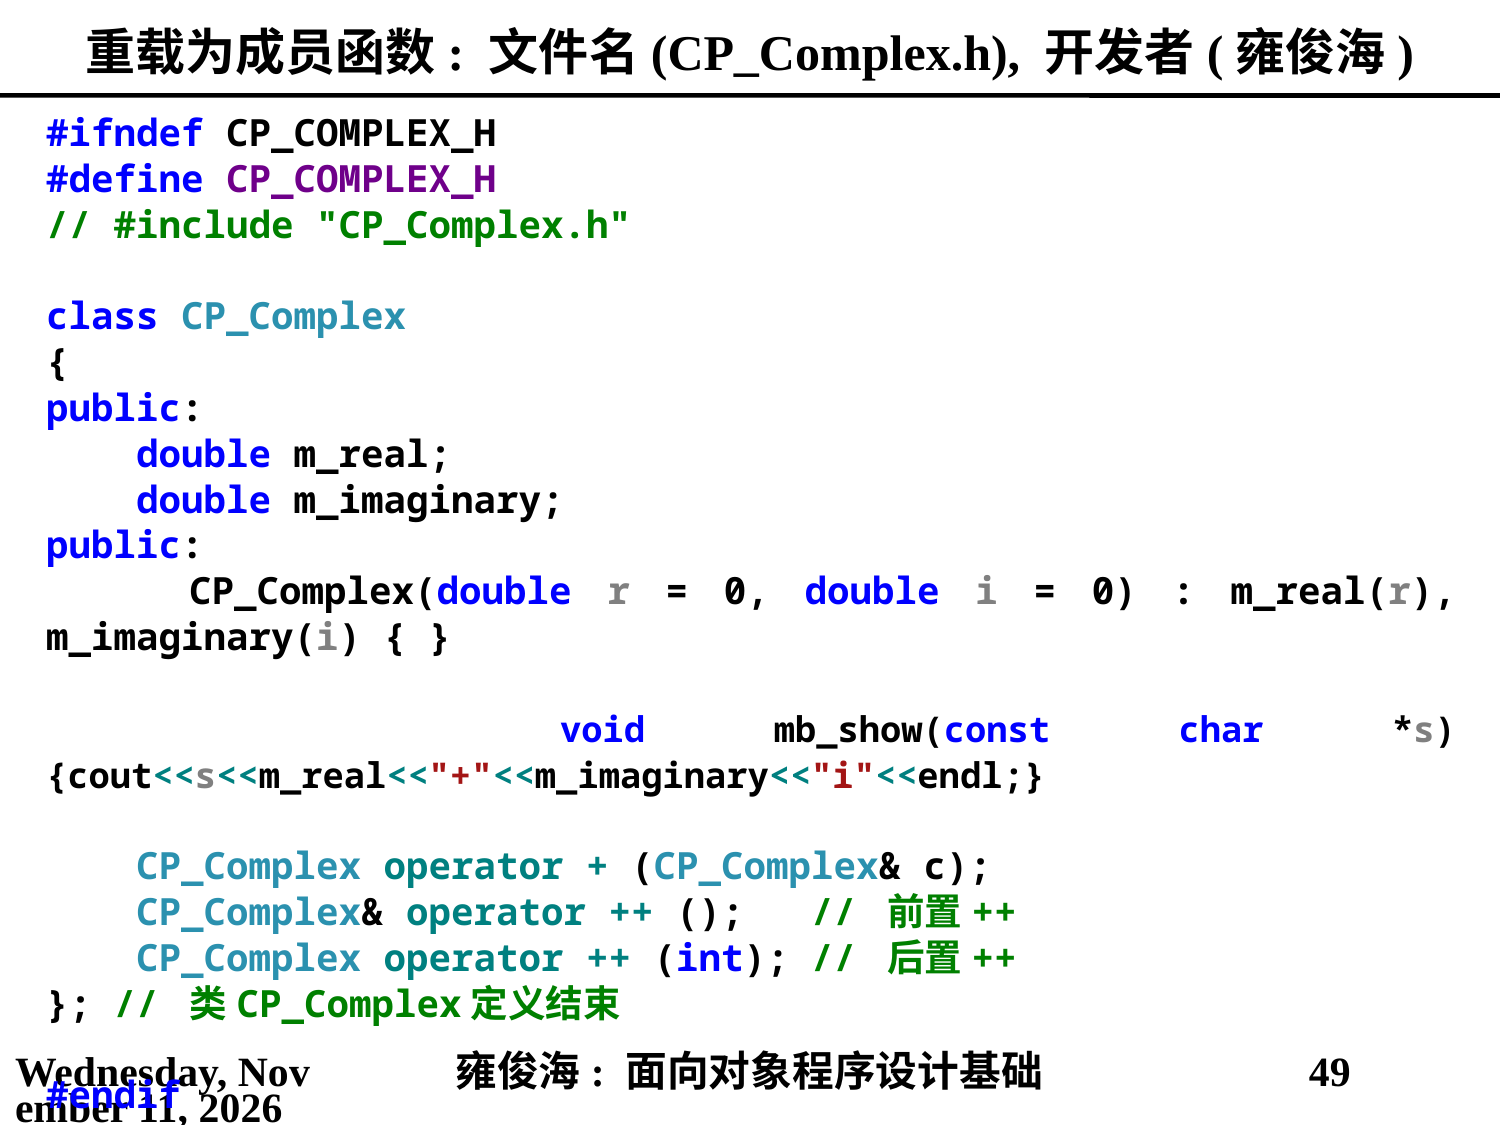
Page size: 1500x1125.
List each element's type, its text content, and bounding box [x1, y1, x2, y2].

title 重载为成员函数: 文件名(CP_Complex.h), 开发者(雍俊海) [0, 0, 1500, 95]
list #ifndef CP_COMPLEX_H #define CP_COMPLEX_H // #include "CP_Complex.h" class CP_Complex { public: double m_real; double m_imaginary; public: CP_Complex(double r = 0, double i = 0) : m_real(r), m_imaginary(i) { } void mb_show(const char *s) {cout<<s<<m_real<<"+"<<m_imaginary<<"i"<<endl;} CP_Complex operator + (CP_Complex& c); CP_Complex& operator ++ (); // 前置++ CP_Complex operator ++ (int); // 后置++ }; // 类CP_Complex定义结束 #endif [31, 100, 1471, 1042]
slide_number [0, 1042, 337, 1103]
slide_number 49 [1161, 1042, 1499, 1103]
footer 雍俊海: 面向对象程序设计基础 [337, 1042, 1161, 1103]
title 重载为成员函数: 文件名(CP_Complex.h), 开发者(雍俊海) [0, 96, 1500, 101]
